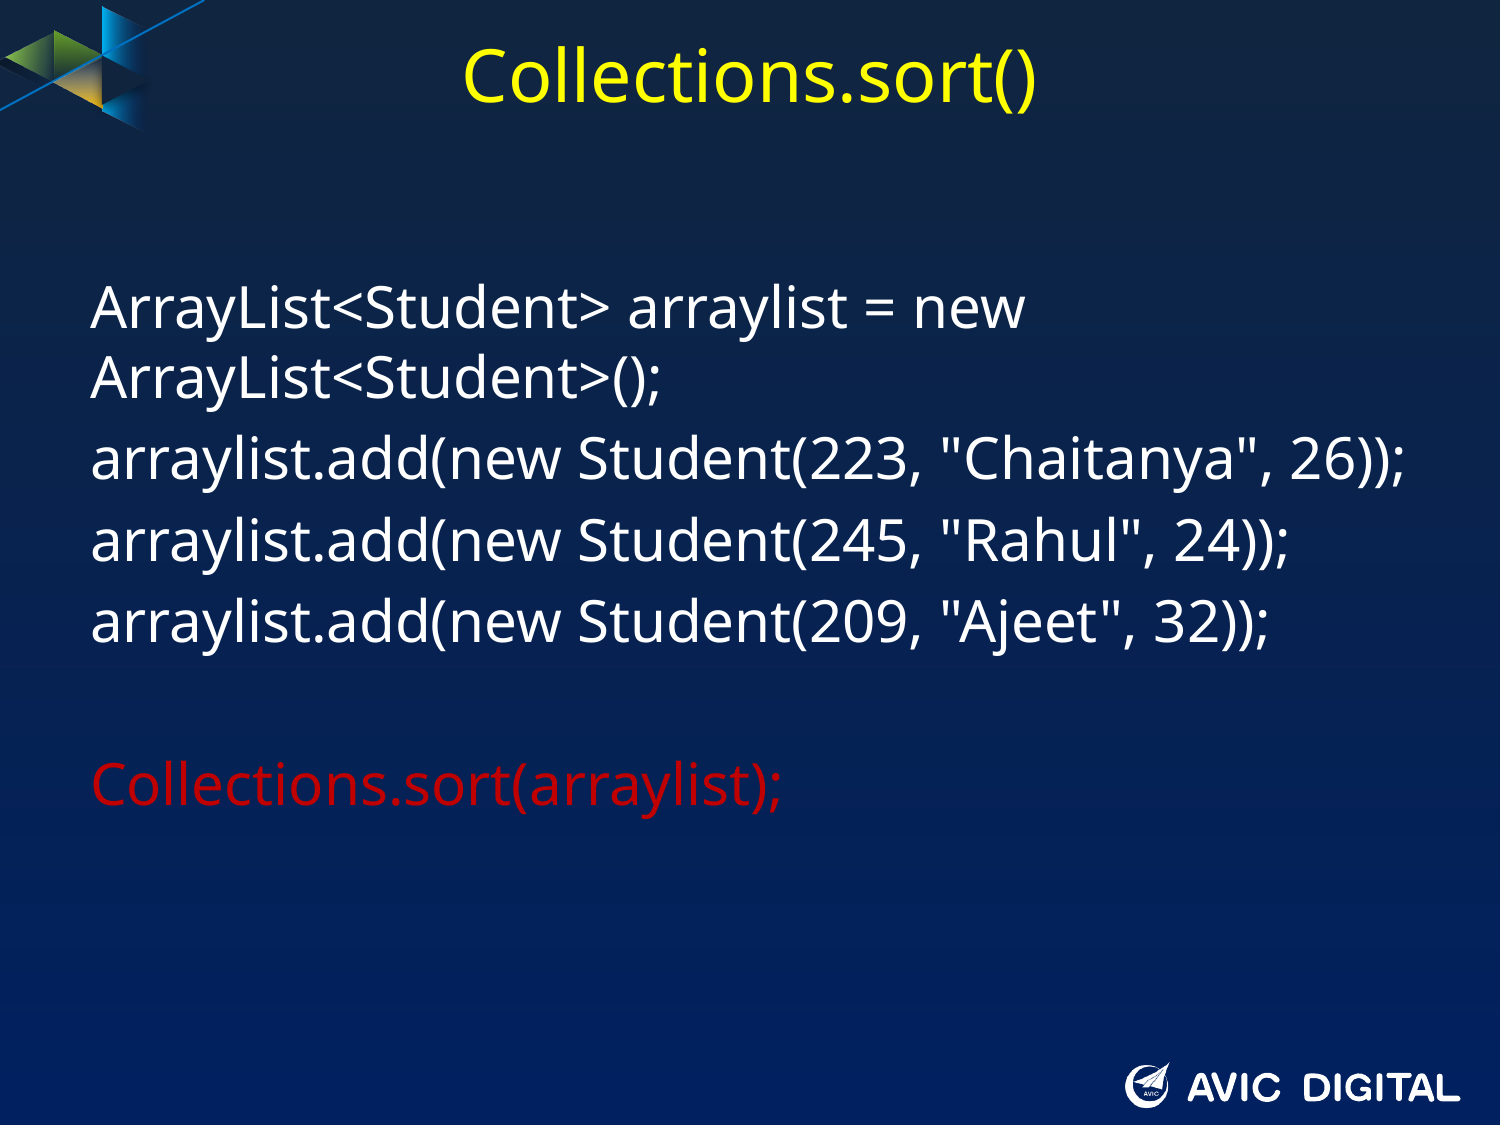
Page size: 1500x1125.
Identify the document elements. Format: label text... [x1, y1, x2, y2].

picture [1116, 1058, 1180, 1110]
list ArrayList<Student> arraylist = new ArrayList<Student>(); arraylist.add(new Student(223, "Chaitanya", 26)); arraylist.add(new Student(245, "Rahul", 24)); arraylist.add(new Student(209, "Ajeet", 32)); Collections.sort(arraylist); [75, 262, 1425, 1005]
title Collections.sort() [75, 21, 1425, 126]
